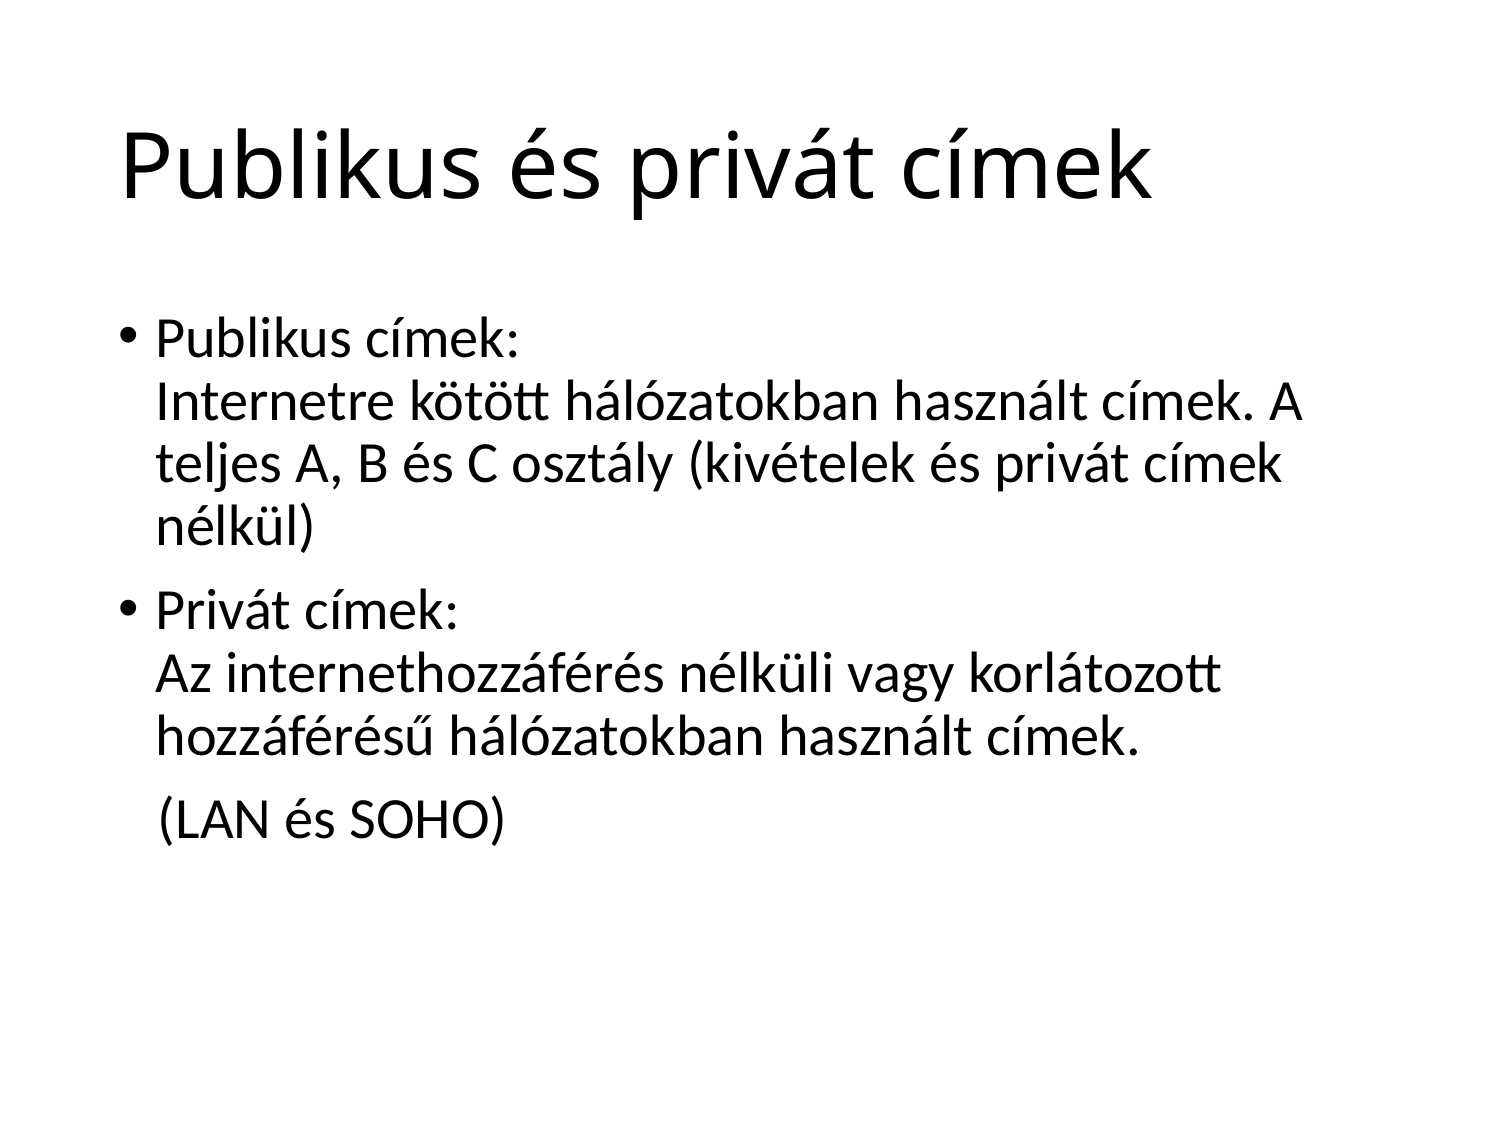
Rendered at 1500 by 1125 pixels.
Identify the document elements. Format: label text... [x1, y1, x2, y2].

title Publikus és privát címek [103, 59, 1397, 278]
list Publikus címek: Internetre kötött hálózatokban használt címek. A teljes A, B és C osztály (kivételek és privát címek nélkül) Privát címek: Az internethozzáférés nélküli vagy korlátozott hozzáférésű hálózatokban használt címek. (LAN és SOHO) [103, 299, 1397, 1014]
